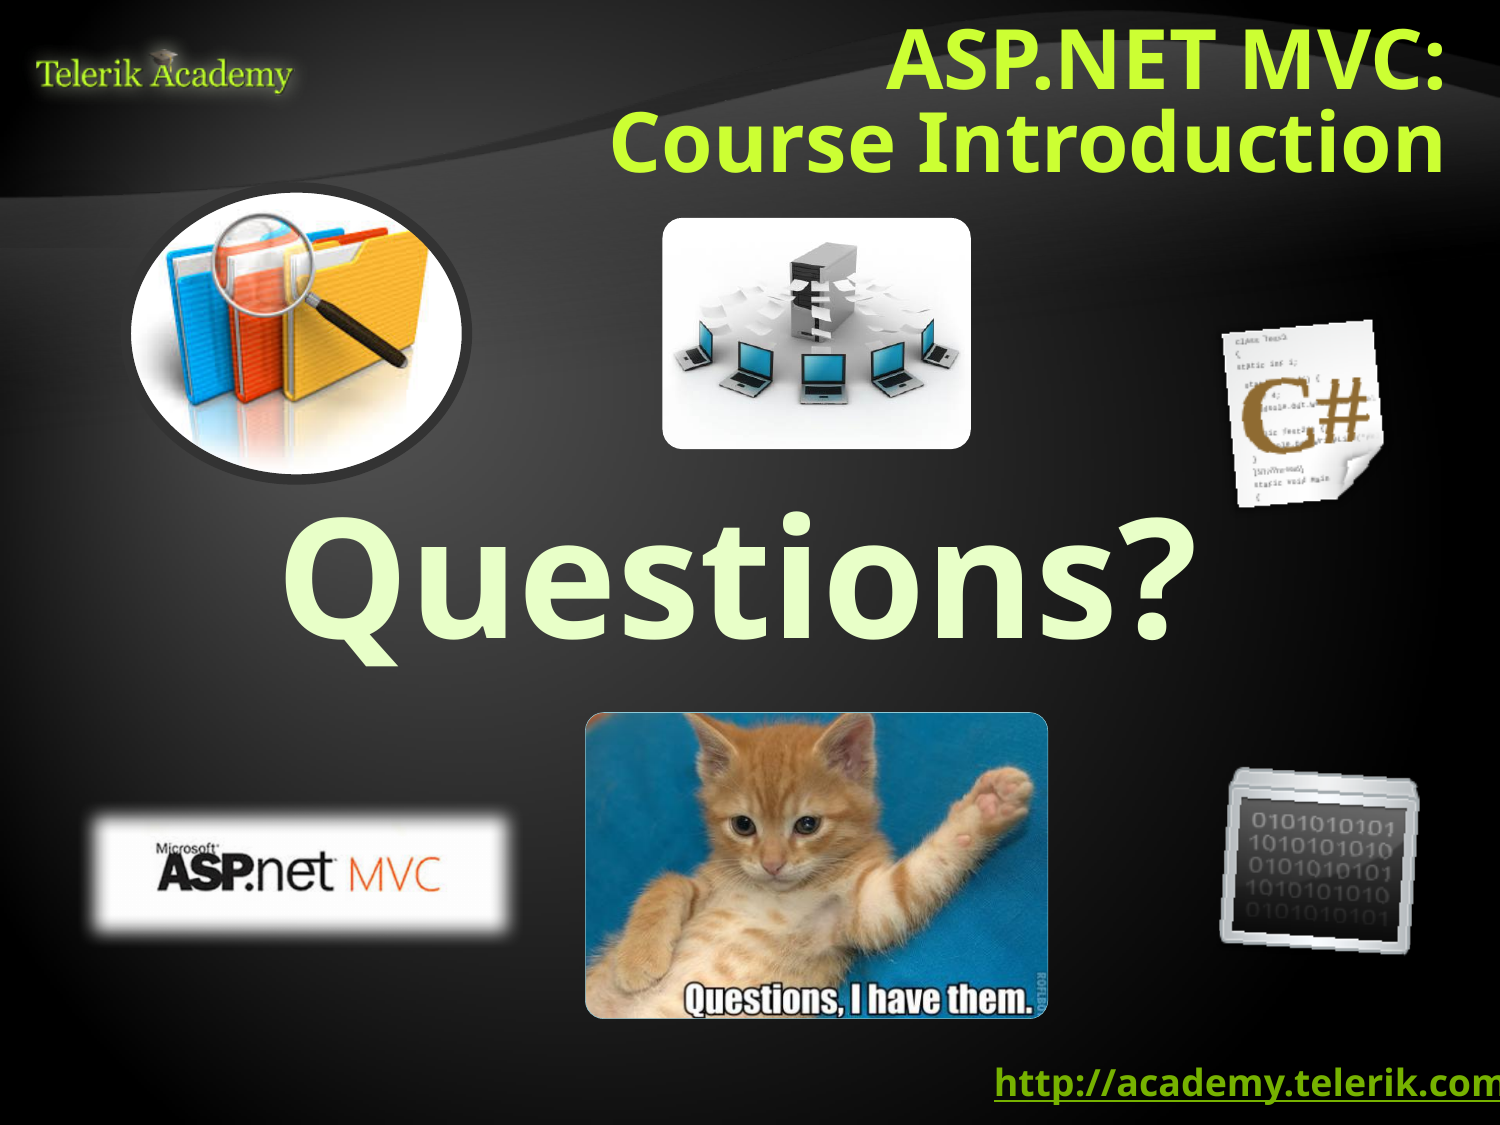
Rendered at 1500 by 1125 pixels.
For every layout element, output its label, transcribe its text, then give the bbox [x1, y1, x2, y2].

picture [0, 0, 1500, 1125]
title ASP.NET MVC: Course Introduction [300, 37, 1463, 175]
text_box http://academy.telerik.com [979, 1051, 1500, 1118]
